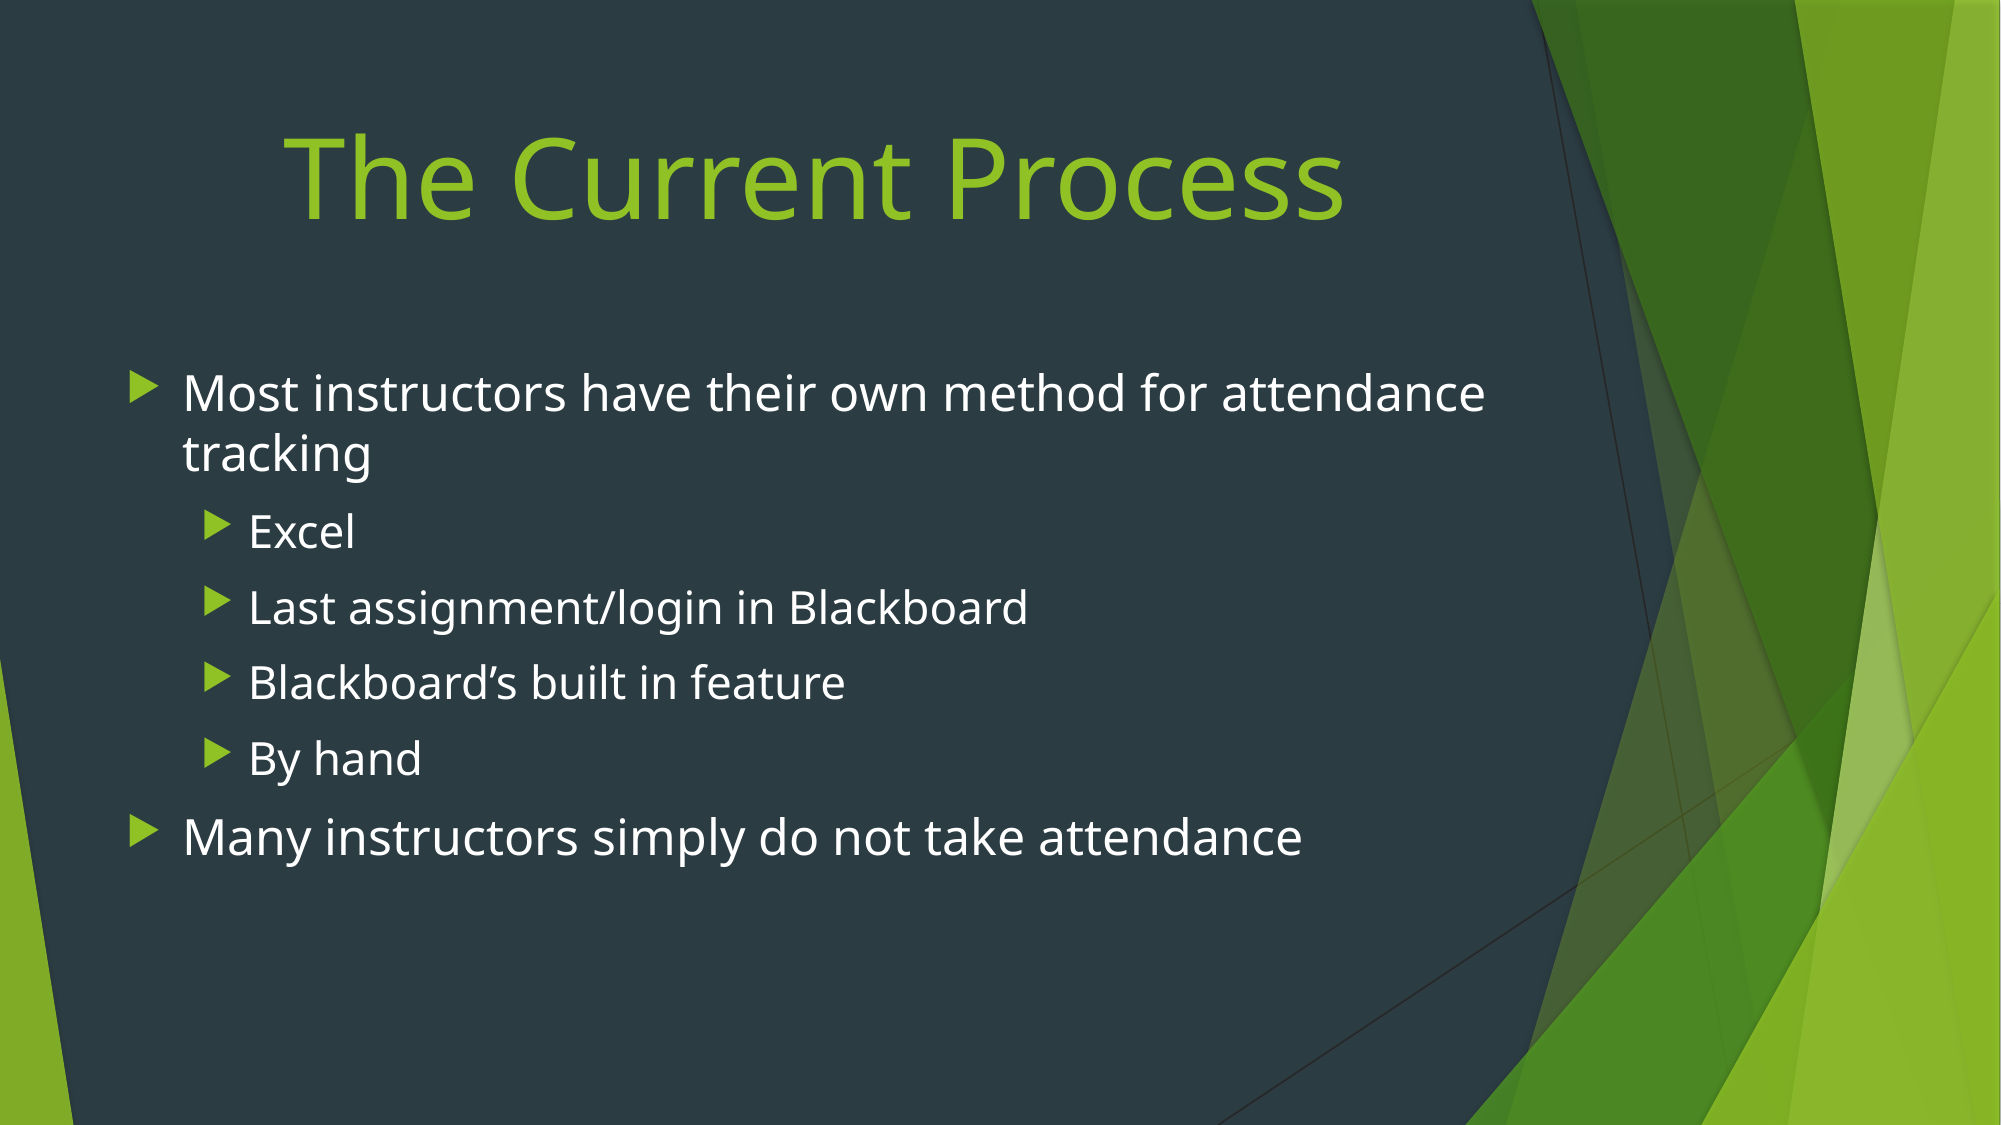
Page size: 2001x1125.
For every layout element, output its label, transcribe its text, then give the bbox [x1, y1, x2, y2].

title The Current Process [111, 99, 1522, 317]
list Most instructors have their own method for attendance tracking Excel Last assignment/login in Blackboard Blackboard’s built in feature By hand Many instructors simply do not take attendance [111, 354, 1522, 992]
